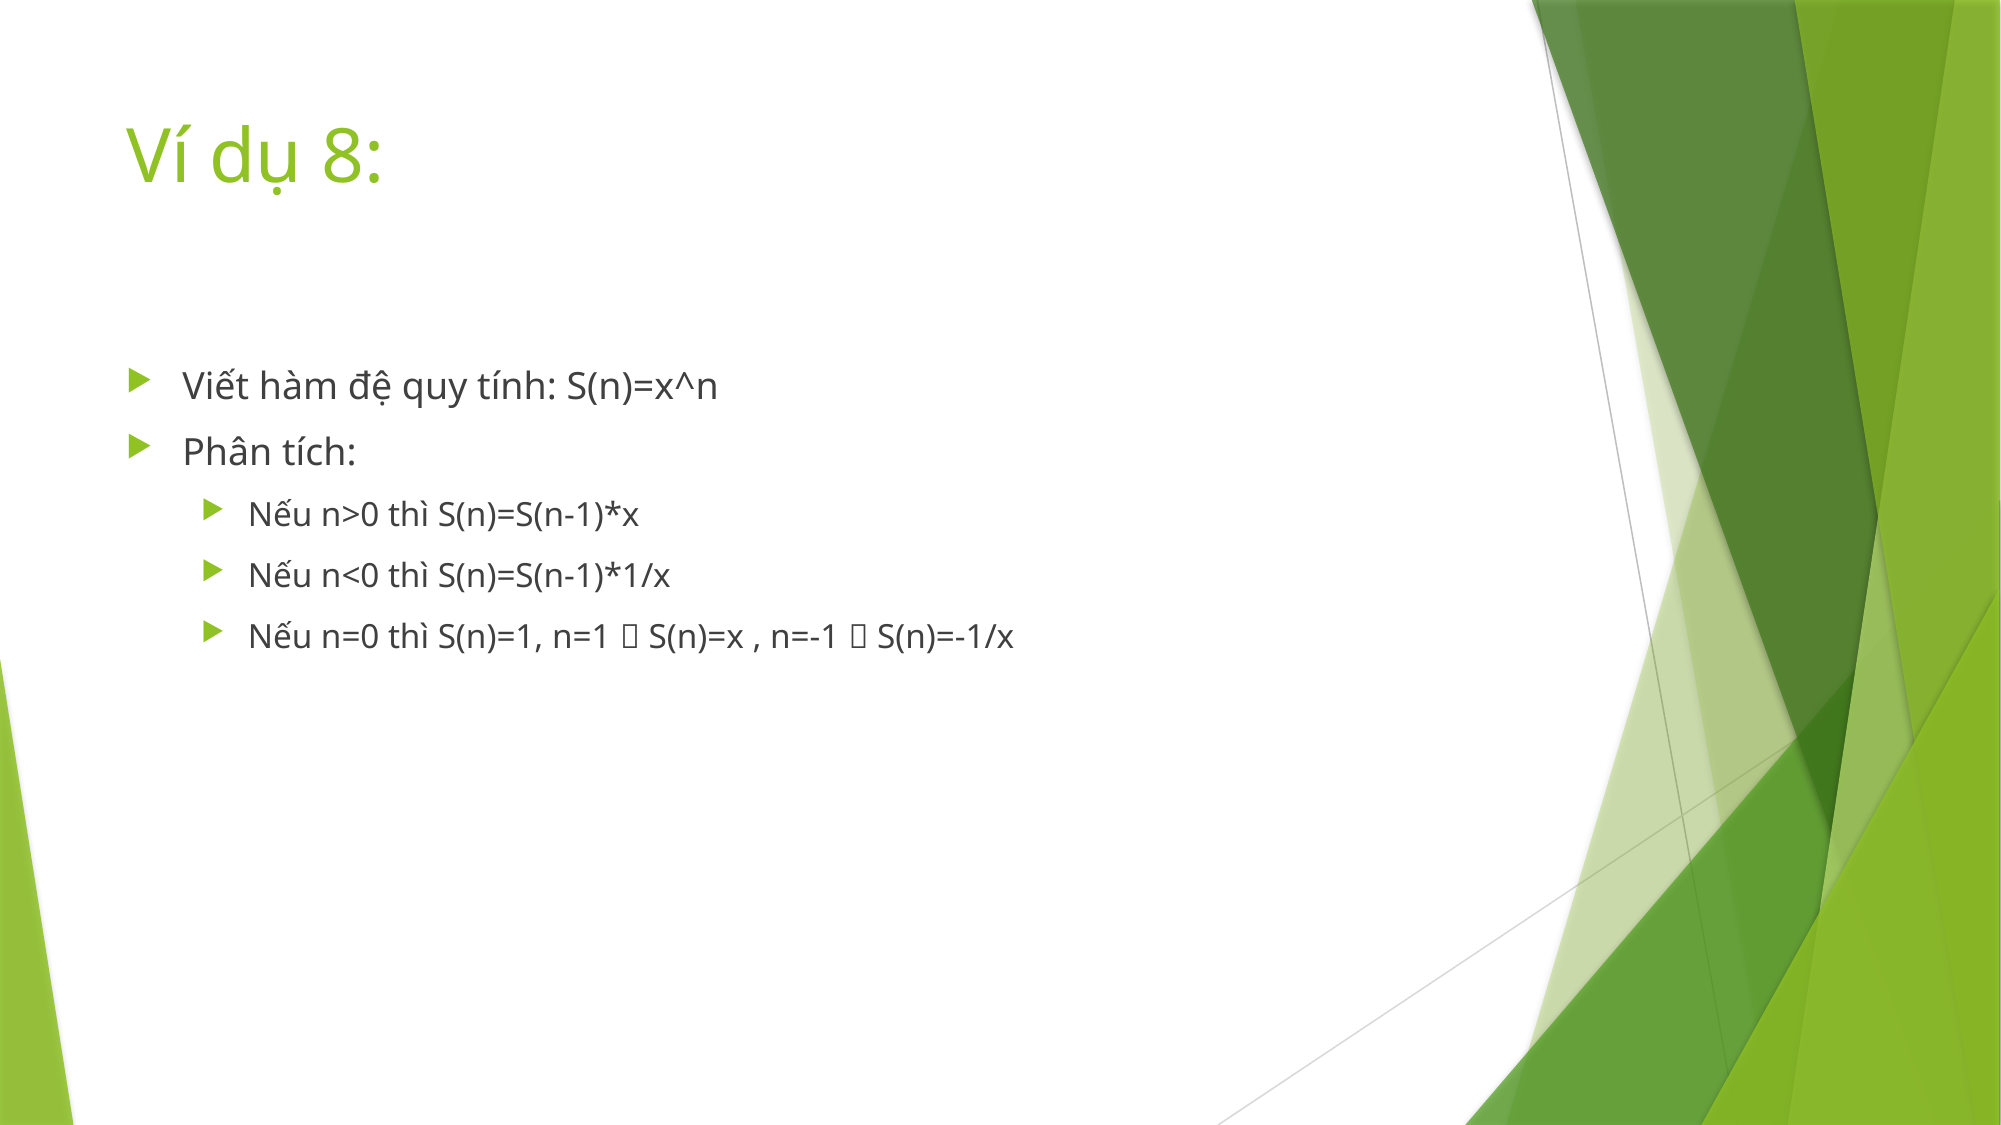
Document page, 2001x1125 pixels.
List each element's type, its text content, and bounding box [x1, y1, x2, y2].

title Ví dụ 8: [111, 99, 1522, 317]
list Viết hàm đệ quy tính: S(n)=x^n Phân tích: Nếu n>0 thì S(n)=S(n-1)*x Nếu n<0 thì S(n)=S(n-1)*1/x Nếu n=0 thì S(n)=1, n=1  S(n)=x , n=-1  S(n)=-1/x [111, 354, 1522, 992]
